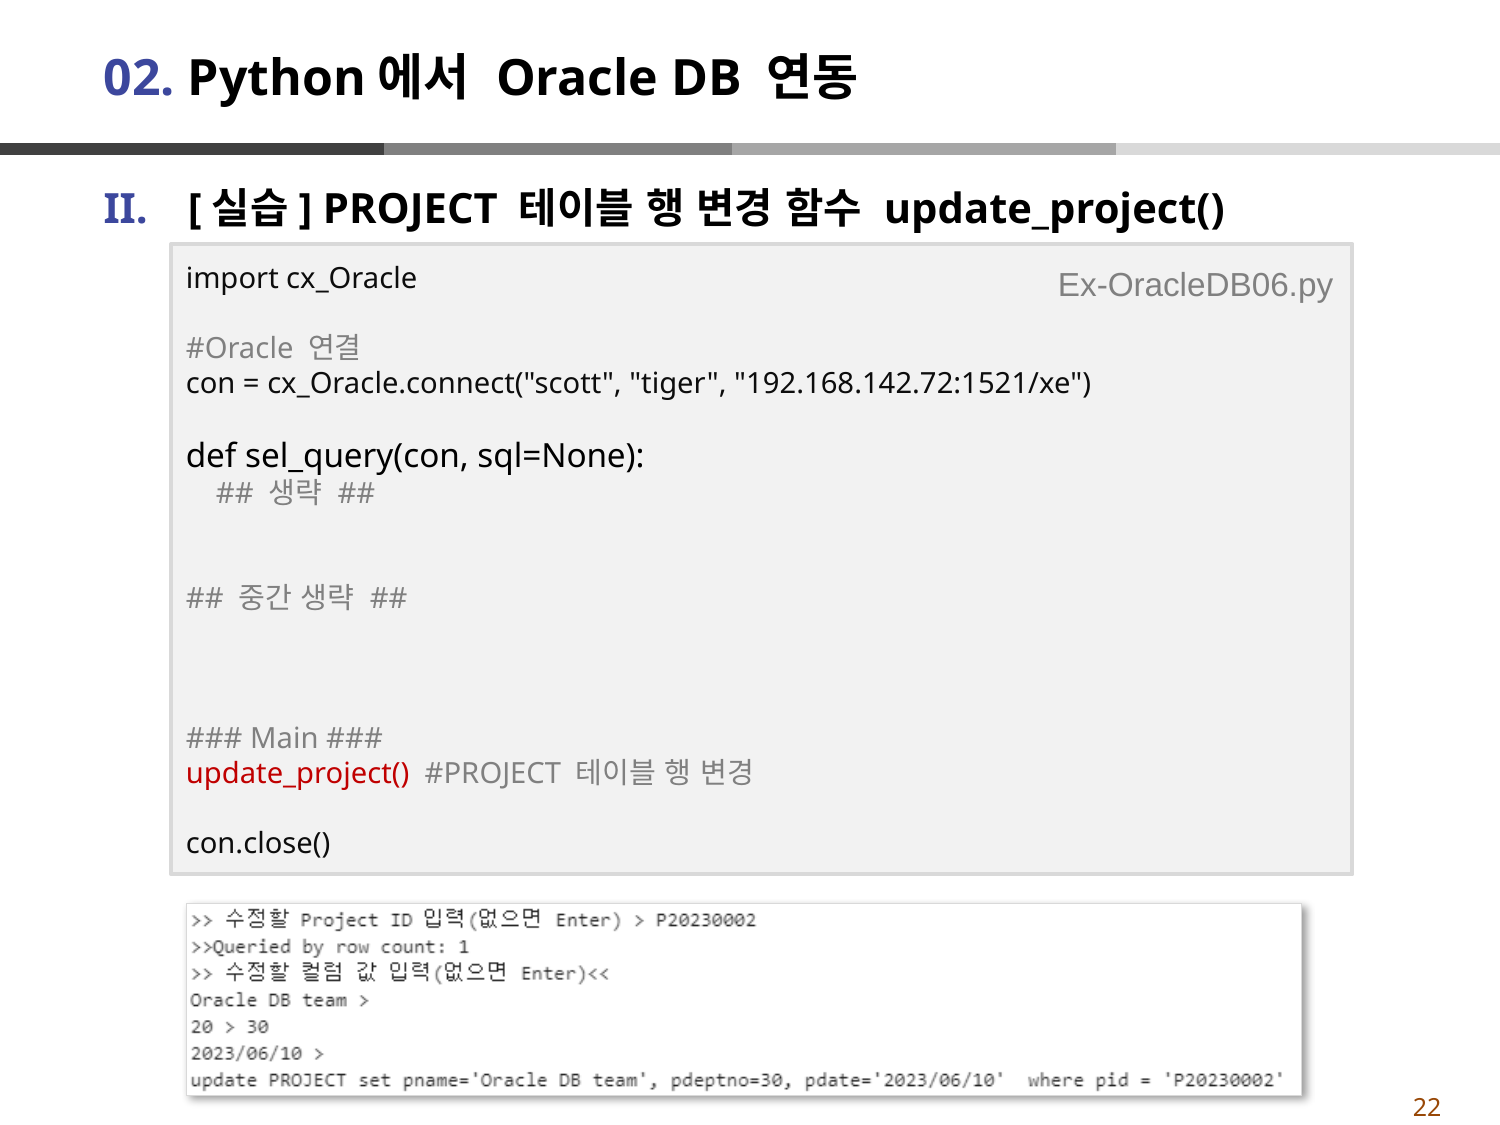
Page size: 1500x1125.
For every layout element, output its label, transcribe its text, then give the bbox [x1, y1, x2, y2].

text_box import cx_Oracle #Oracle 연결 con = cx_Oracle.connect("scott", "tiger", "192.168.142.72:1521/xe") def sel_query(con, sql=None): ## 생략 ## ## 중간 생략 ## ### Main ### update_project() #PROJECT 테이블 행 변경 con.close() [169, 242, 1354, 876]
list [실습] PROJECT 테이블 행 변경 함수 update_project() Oracle 관련 모듈 설치 pip install cx_Oracle 실행 Oracle 연결 객체 생성 import cx_Oracle con = cx_Oracle.connect("scott", "tiger", "192.168.142.72:1521/xe") Query 구성 및 실행 for row in rows: #검색 결과 리스트를 탐색 [88, 148, 1459, 1024]
title 02. Python에서 Oracle DB 연동 [88, 30, 1400, 121]
text_box Ex-OracleDB06.py [1043, 255, 1349, 310]
picture [185, 902, 1303, 1096]
